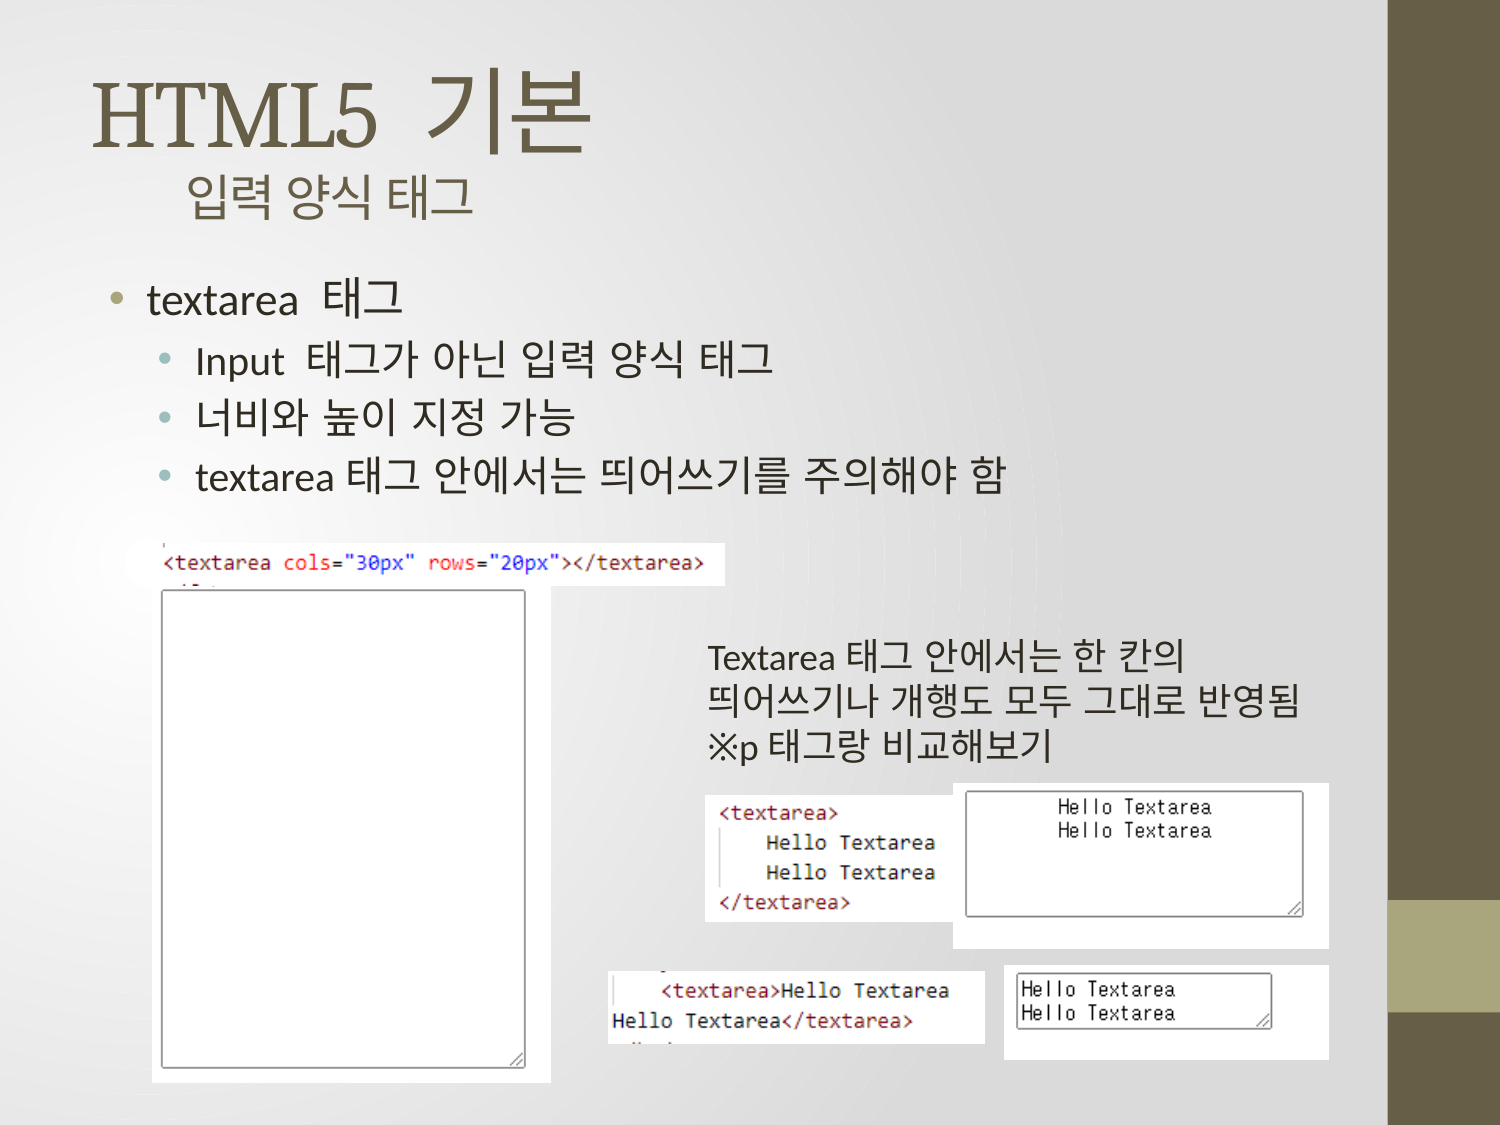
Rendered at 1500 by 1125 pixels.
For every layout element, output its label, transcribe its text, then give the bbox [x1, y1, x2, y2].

list textarea 태그 Input 태그가 아닌 입력 양식 태그 너비와 높이 지정 가능 textarea태그 안에서는 띄어쓰기를 주의해야 함 [75, 262, 1325, 1050]
picture [607, 971, 986, 1045]
title HTML5 기본 입력 양식 태그 [75, 45, 1325, 233]
picture [1004, 965, 1329, 1060]
text_box Textarea태그 안에서는 한 칸의 띄어쓰기나 개행도 모두 그대로 반영됨 ※p태그랑 비교해보기 [693, 625, 1383, 775]
picture [704, 782, 1329, 950]
picture [151, 542, 726, 1083]
